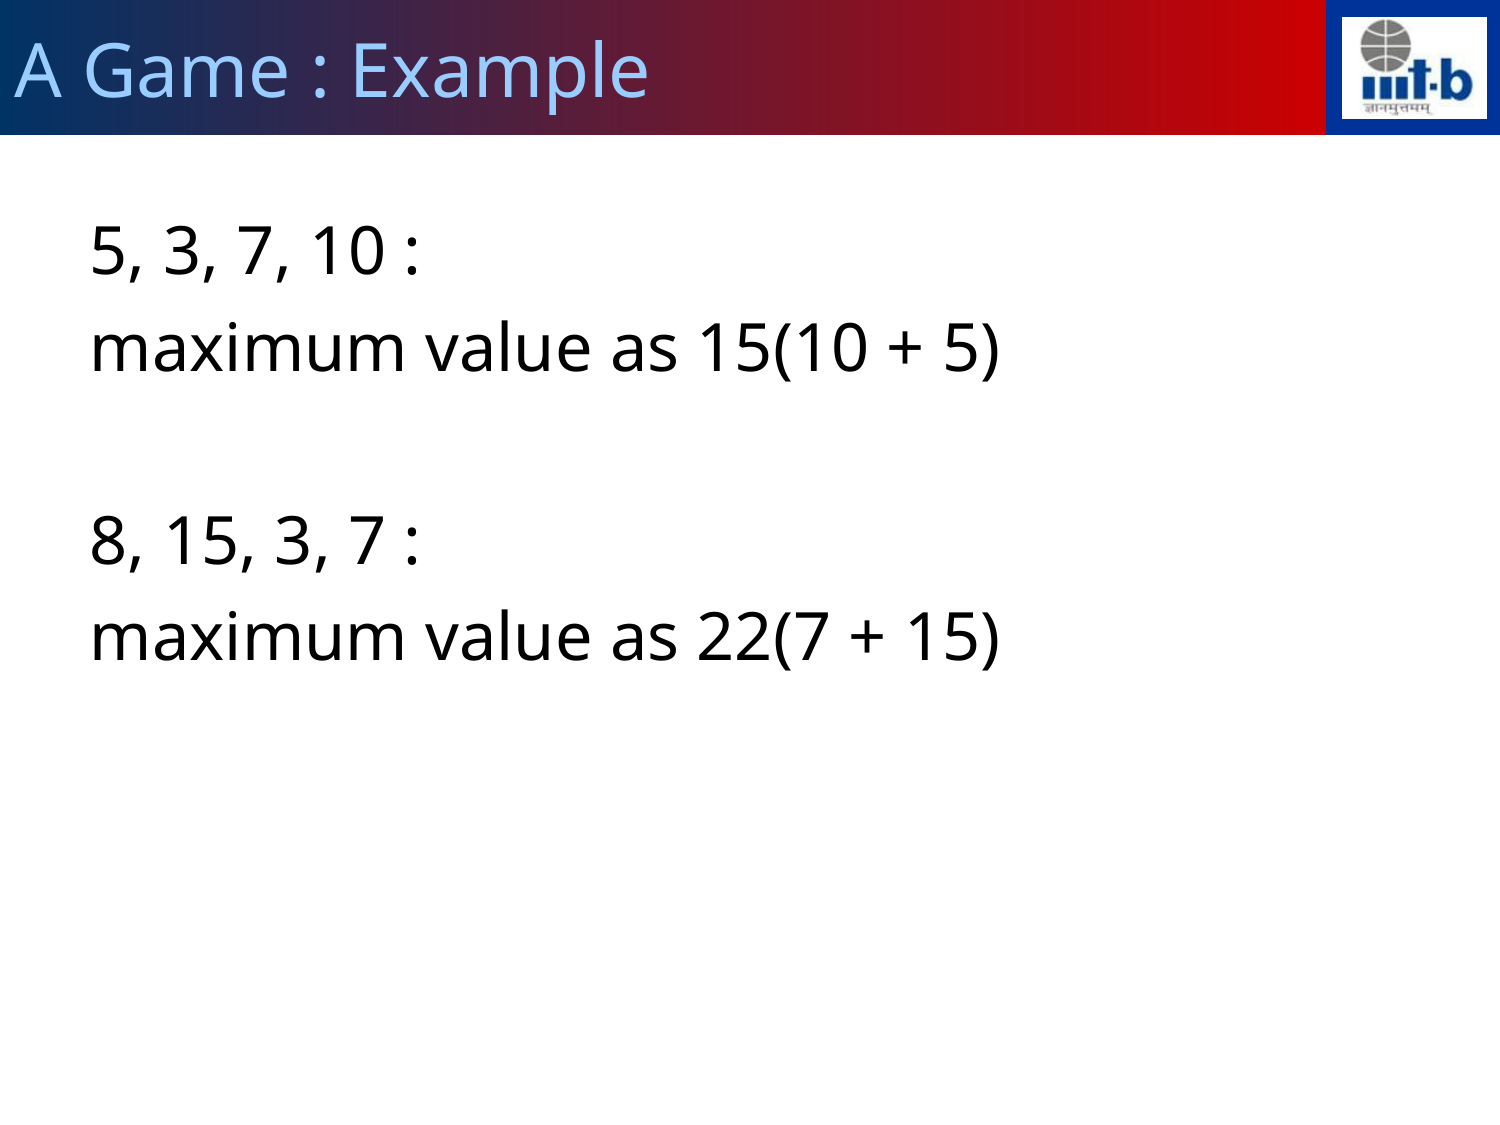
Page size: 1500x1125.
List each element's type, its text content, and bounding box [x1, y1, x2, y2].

title A Game : Example [0, 0, 1326, 136]
list 5, 3, 7, 10 : maximum value as 15(10 + 5) 8, 15, 3, 7 : maximum value as 22(7 + 15) [74, 199, 1426, 1006]
picture [1342, 17, 1487, 119]
